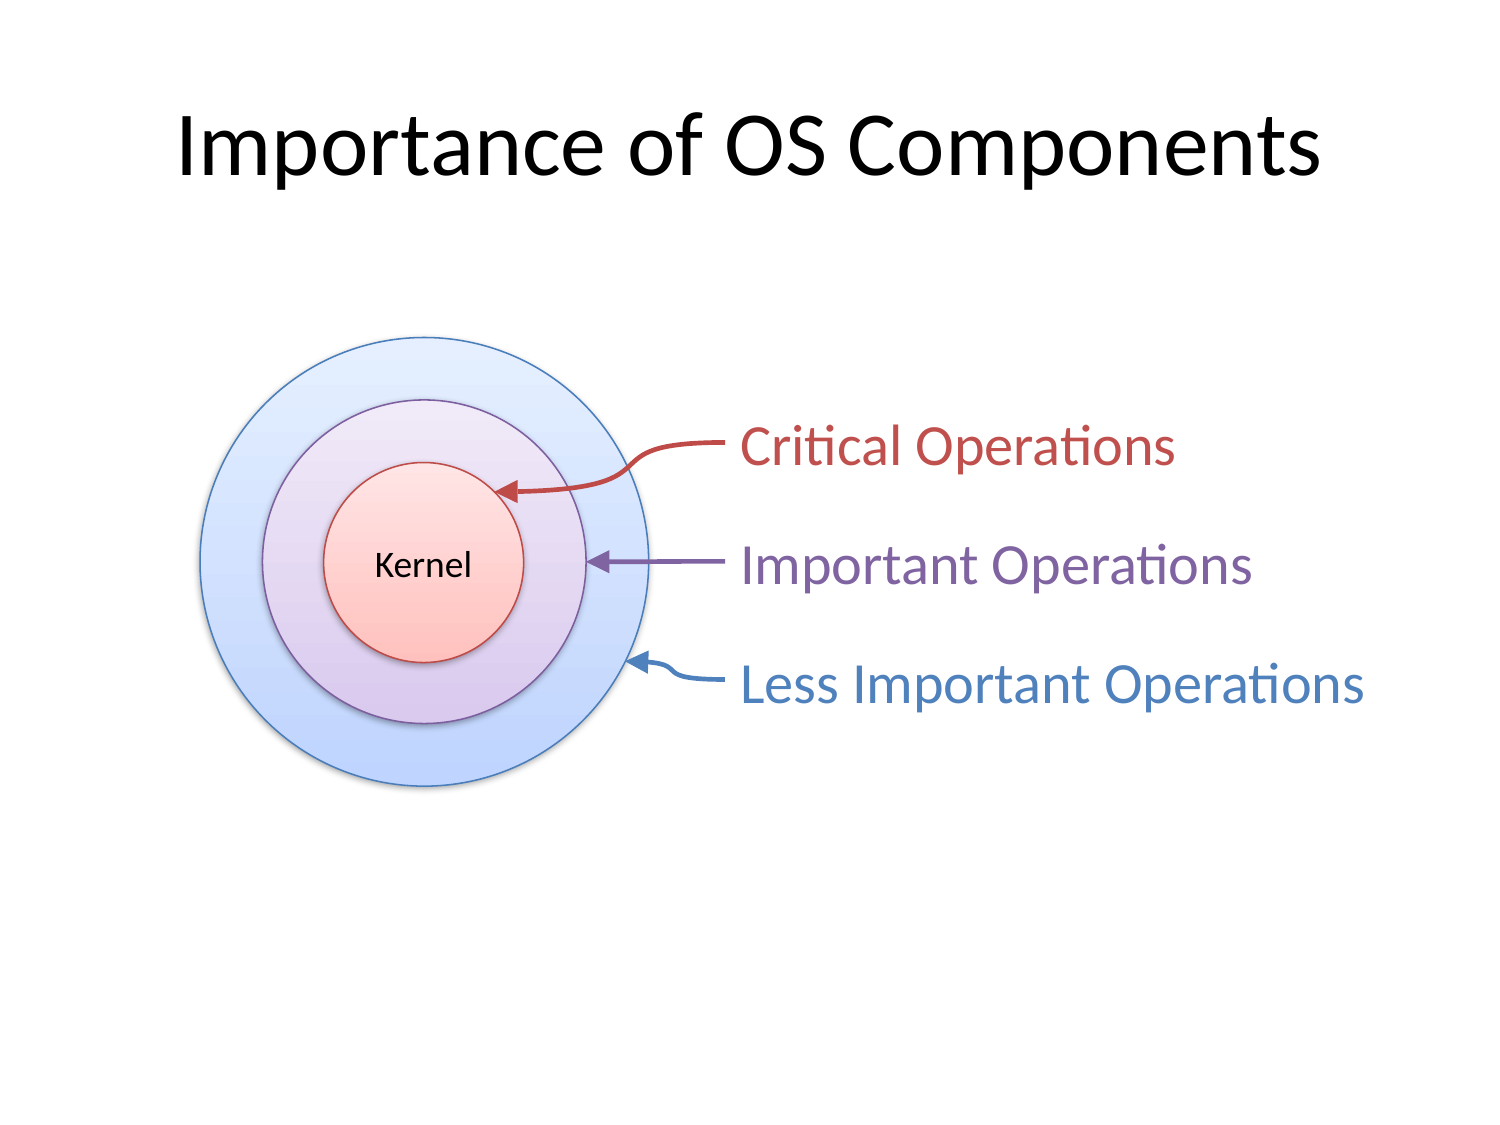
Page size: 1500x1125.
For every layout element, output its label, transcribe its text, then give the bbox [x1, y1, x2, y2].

title Importance of OS Components [75, 45, 1425, 233]
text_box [494, 399, 1301, 492]
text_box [262, 399, 1273, 724]
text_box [199, 337, 1388, 787]
